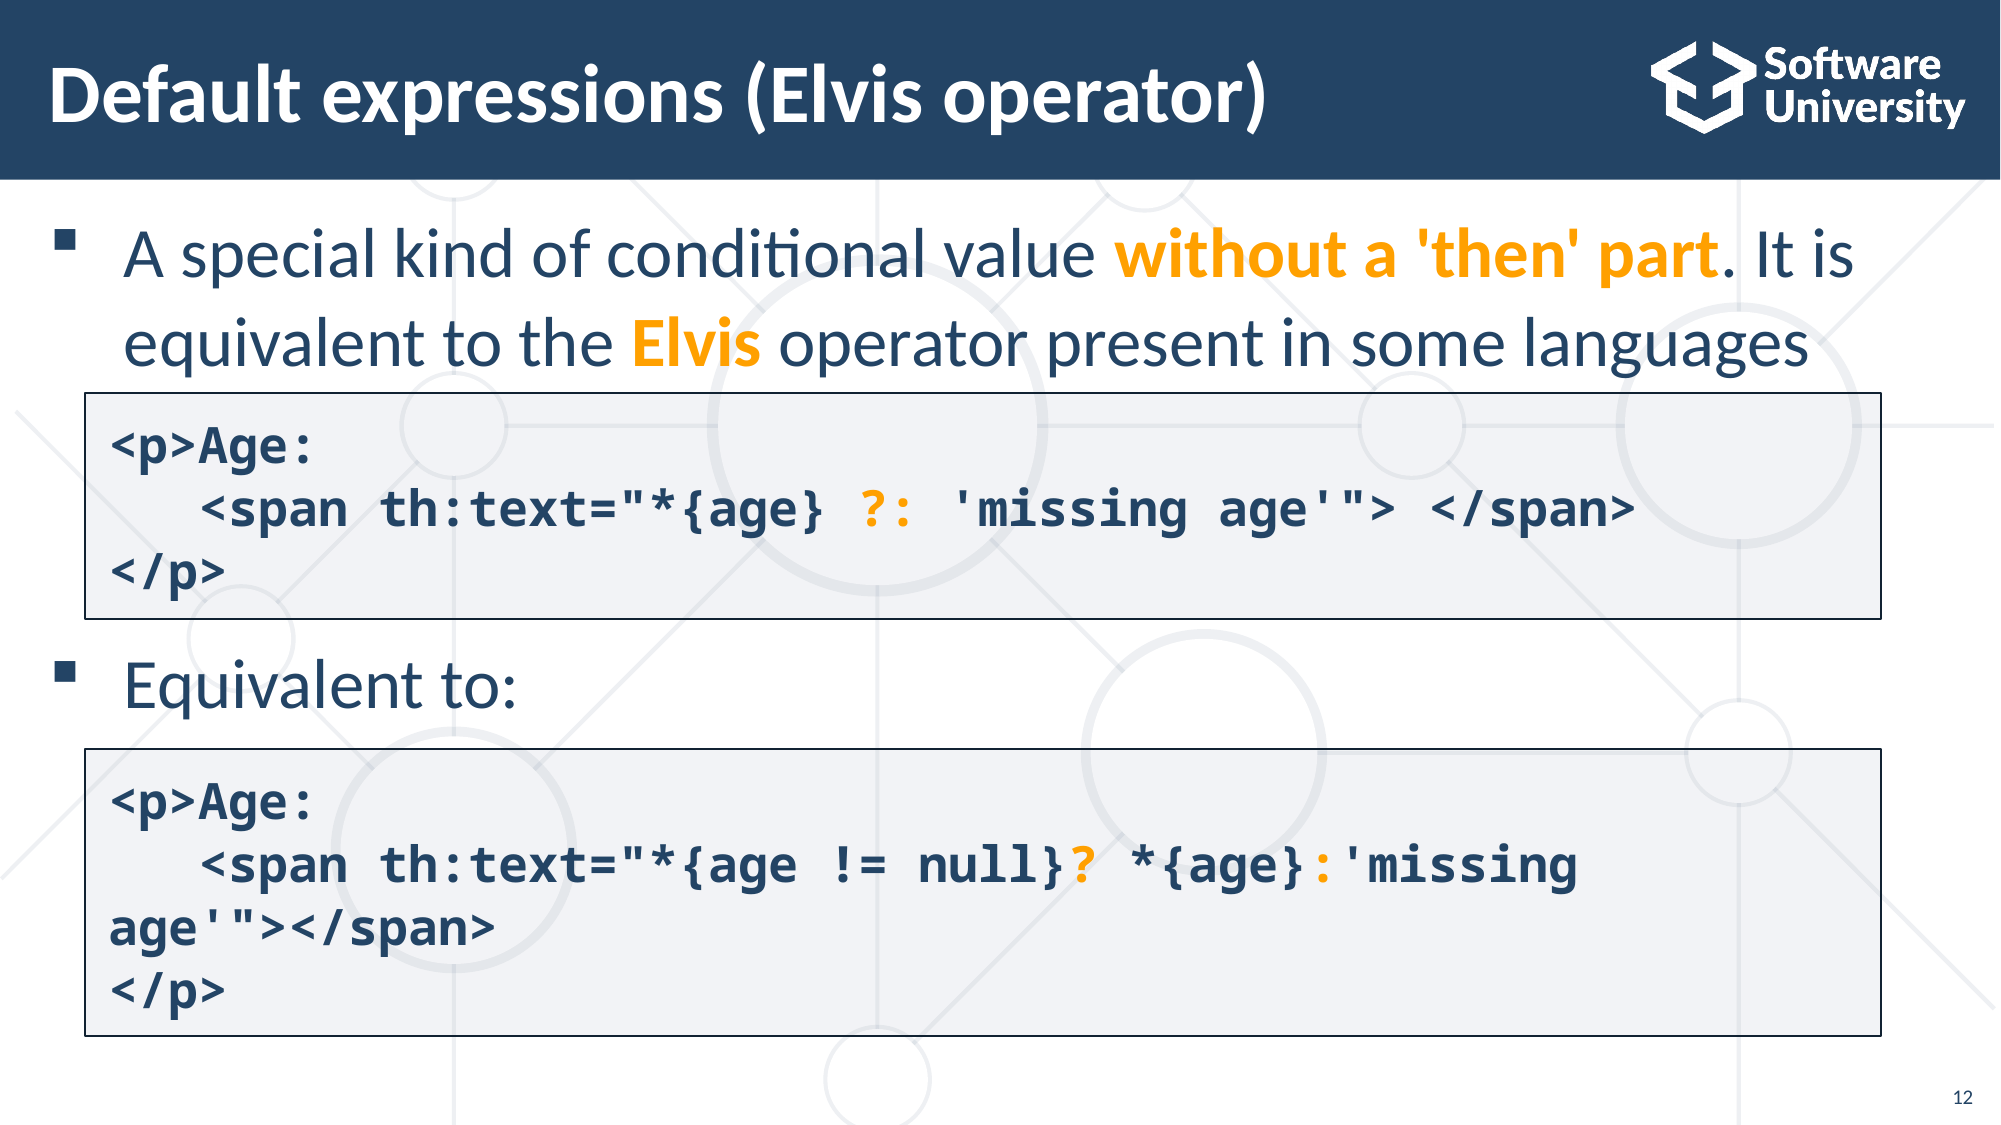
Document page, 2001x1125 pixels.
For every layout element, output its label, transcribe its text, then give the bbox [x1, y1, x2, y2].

title Default expressions (Elvis operator) [31, 16, 1625, 162]
list <p>Age: <span th:text="*{age} ?: 'missing age'"> </span> </p> [84, 392, 1882, 620]
list A special kind of conditional value without a 'then' part. It is equivalent to the Elvis operator present in some languages Equivalent to: [31, 196, 1969, 1109]
slide_number 12 [1927, 1067, 1989, 1117]
text_box <p>Age: <span th:text="*{age != null}? *{age}:'missing age'"></span> </p> [84, 749, 1881, 1037]
picture [1651, 41, 1966, 134]
